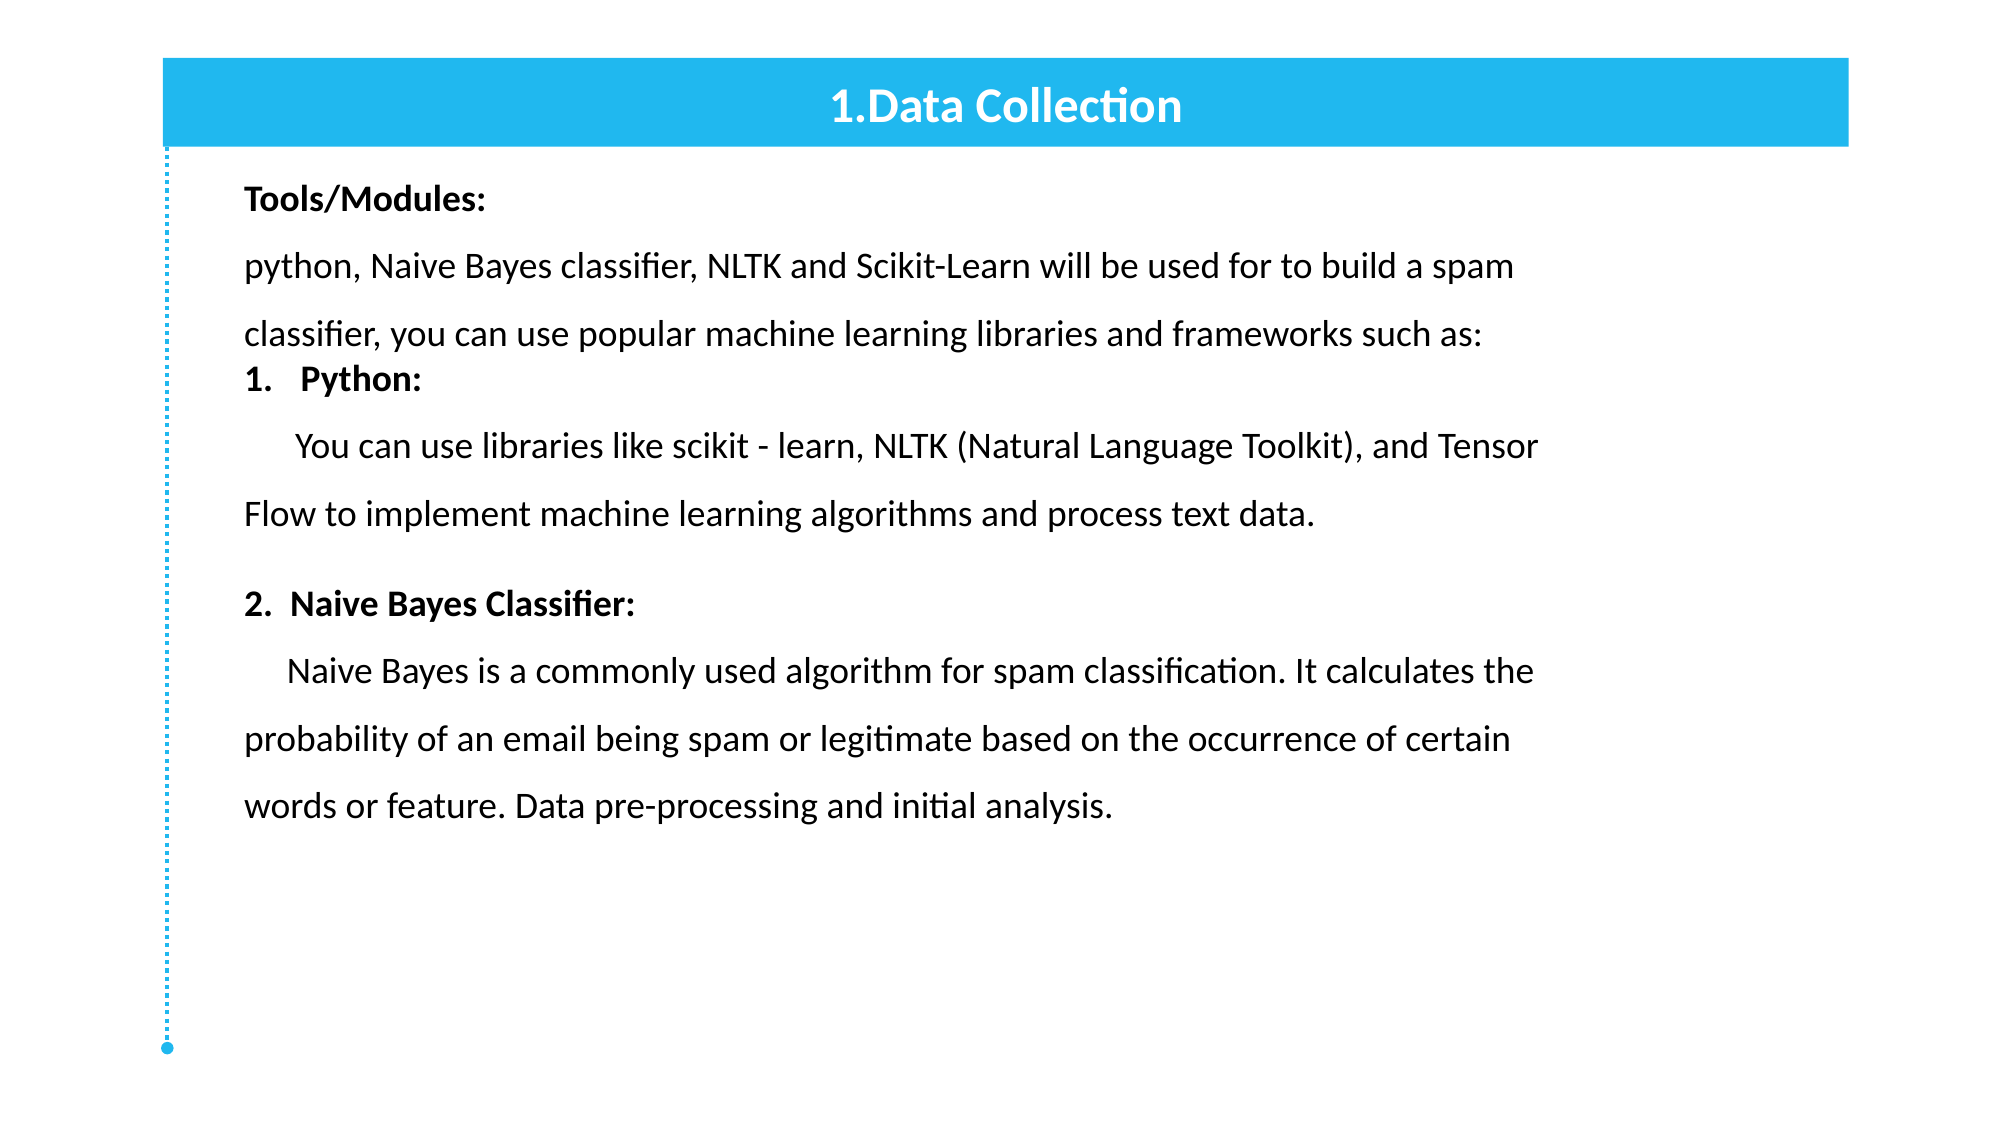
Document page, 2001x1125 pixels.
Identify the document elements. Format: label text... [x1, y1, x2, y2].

text_box Tools/Modules: python, Naive Bayes classifier, NLTK and Scikit-Learn will be used for to build a spam classifier, you can use popular machine learning libraries and frameworks such as: Python: You can use libraries like scikit - learn, NLTK (Natural Language Toolkit), and Tensor Flow to implement machine learning algorithms and process text data. 2. Naive Bayes Classifier: Naive Bayes is a commonly used algorithm for spam classification. It calculates the probability of an email being spam or legitimate based on the occurrence of certain words or feature. Data pre-processing and initial analysis. [229, 166, 1613, 834]
text_box 1.Data Collection [162, 57, 1850, 148]
